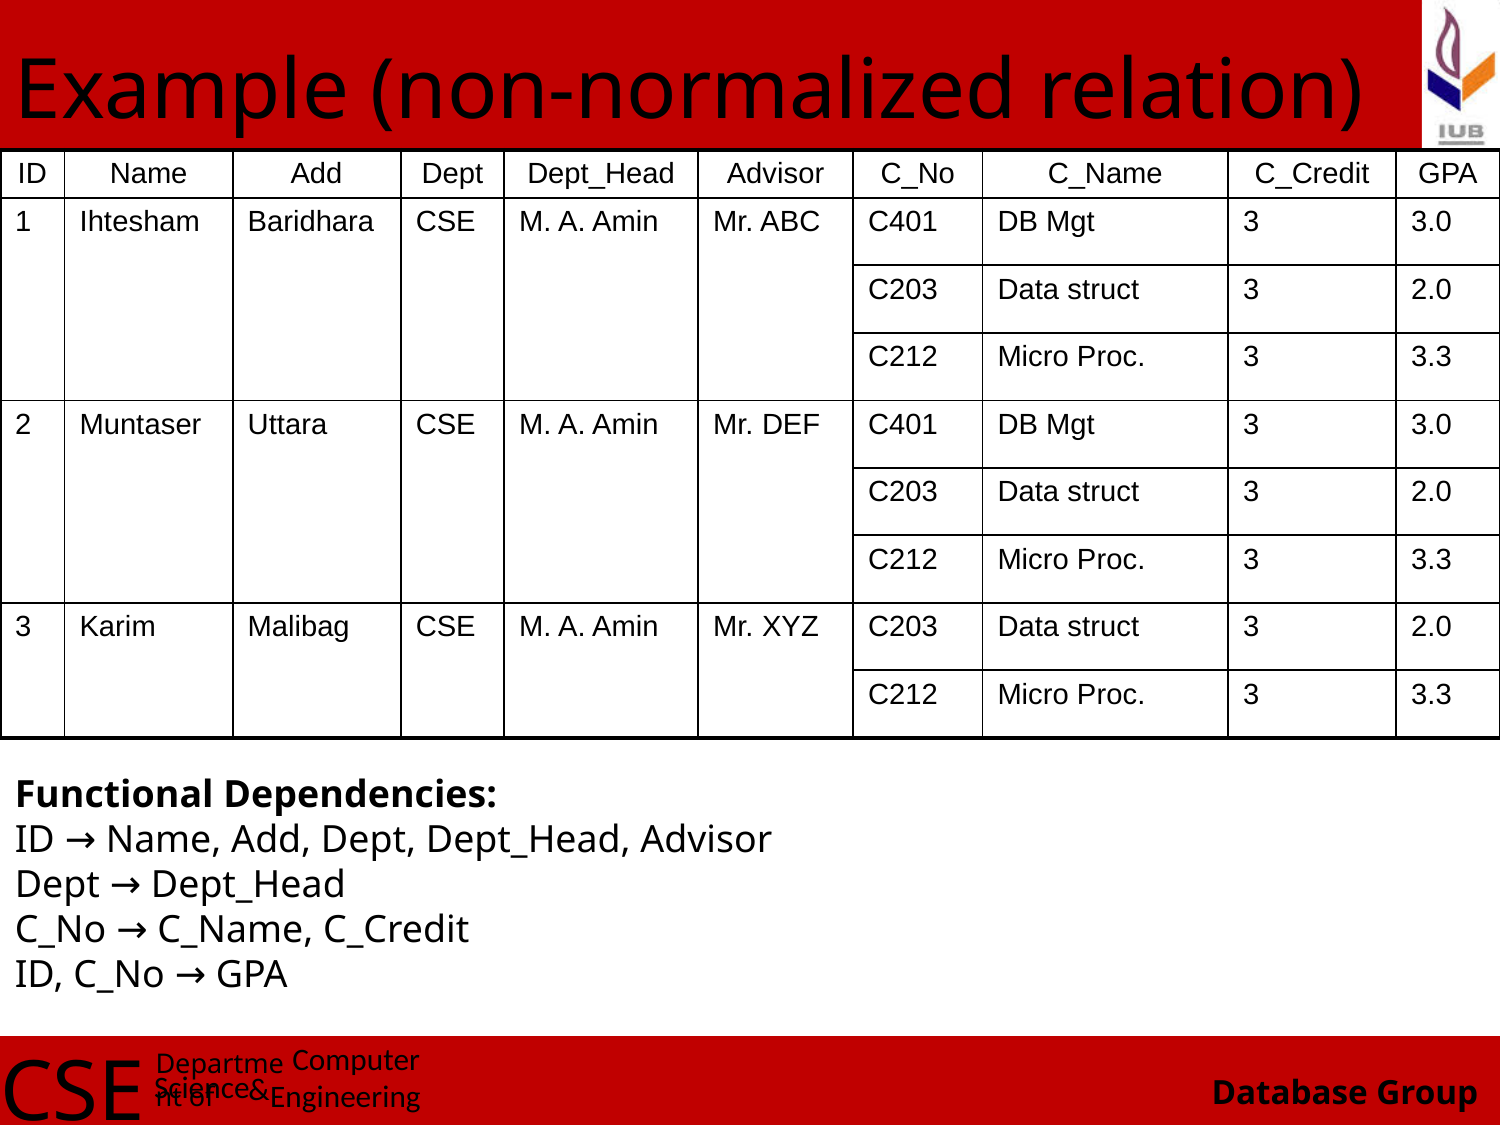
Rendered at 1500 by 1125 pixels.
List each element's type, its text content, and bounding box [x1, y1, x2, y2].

table_cell Micro Proc. [983, 671, 1227, 736]
table_header Dept_Head [505, 152, 697, 197]
table_header Dept [402, 152, 503, 197]
table_header Name [65, 152, 232, 197]
table_cell 3 [2, 604, 64, 736]
table_cell Mr. XYZ [699, 604, 852, 736]
table_cell DB Mgt [983, 401, 1227, 467]
table_cell C401 [854, 199, 982, 264]
table_cell 3 [1229, 401, 1395, 467]
table_cell Micro Proc. [983, 334, 1227, 400]
table_header C_No [854, 152, 982, 197]
table_cell 3.0 [1397, 199, 1499, 264]
table_cell M. A. Amin [505, 401, 697, 602]
table_cell 3.0 [1397, 401, 1499, 467]
table_cell 3 [1229, 671, 1395, 736]
table_cell Data struct [983, 266, 1227, 332]
table_cell 3.3 [1397, 536, 1499, 602]
table_header Advisor [699, 152, 852, 197]
table_cell C212 [854, 671, 982, 736]
table_cell 2.0 [1397, 469, 1499, 534]
table_cell 3 [1229, 266, 1395, 332]
table_header ID [2, 152, 64, 197]
table_cell 2 [2, 401, 64, 602]
table_header C_Name [983, 152, 1227, 197]
table_header Add [234, 152, 400, 197]
table_cell C212 [854, 334, 982, 400]
table_cell C401 [854, 401, 982, 467]
table_cell CSE [402, 604, 503, 736]
table_cell 3 [1229, 469, 1395, 534]
table_cell Muntaser [65, 401, 232, 602]
table_cell Data struct [983, 469, 1227, 534]
table_cell 2.0 [1397, 604, 1499, 669]
table_cell C203 [854, 266, 982, 332]
title Example (non-normalized relation) [0, 0, 1500, 148]
table_cell Ihtesham [65, 199, 232, 400]
table_header C_Credit [1229, 152, 1395, 197]
table_cell 3 [1229, 334, 1395, 400]
table_cell CSE [402, 199, 503, 400]
table_cell C203 [854, 604, 982, 669]
table_cell 3 [1229, 199, 1395, 264]
table_cell C203 [854, 469, 982, 534]
table_cell DB Mgt [983, 199, 1227, 264]
table_cell 2.0 [1397, 266, 1499, 332]
table_cell 3 [1229, 536, 1395, 602]
table_cell 1 [2, 199, 64, 400]
table_cell Uttara [234, 401, 400, 602]
table_cell Data struct [983, 604, 1227, 669]
table_cell Malibag [234, 604, 400, 736]
table_cell Micro Proc. [983, 536, 1227, 602]
table_cell M. A. Amin [505, 604, 697, 736]
table_cell C212 [854, 536, 982, 602]
text_box Functional Dependencies: ID → Name, Add, Dept, Dept_Head, Advisor Dept → Dept_Head C_No → C_Name, C_Credit ID, C_No → GPA [0, 762, 1500, 1003]
table_cell Mr. DEF [699, 401, 852, 602]
table_cell Karim [65, 604, 232, 736]
table_cell 3 [1229, 604, 1395, 669]
table_cell Baridhara [234, 199, 400, 400]
table_header GPA [1397, 152, 1499, 197]
table_cell 3.3 [1397, 671, 1499, 736]
table_cell 3.3 [1397, 334, 1499, 400]
table_cell Mr. ABC [699, 199, 852, 400]
table_cell CSE [402, 401, 503, 602]
table_cell M. A. Amin [505, 199, 697, 400]
